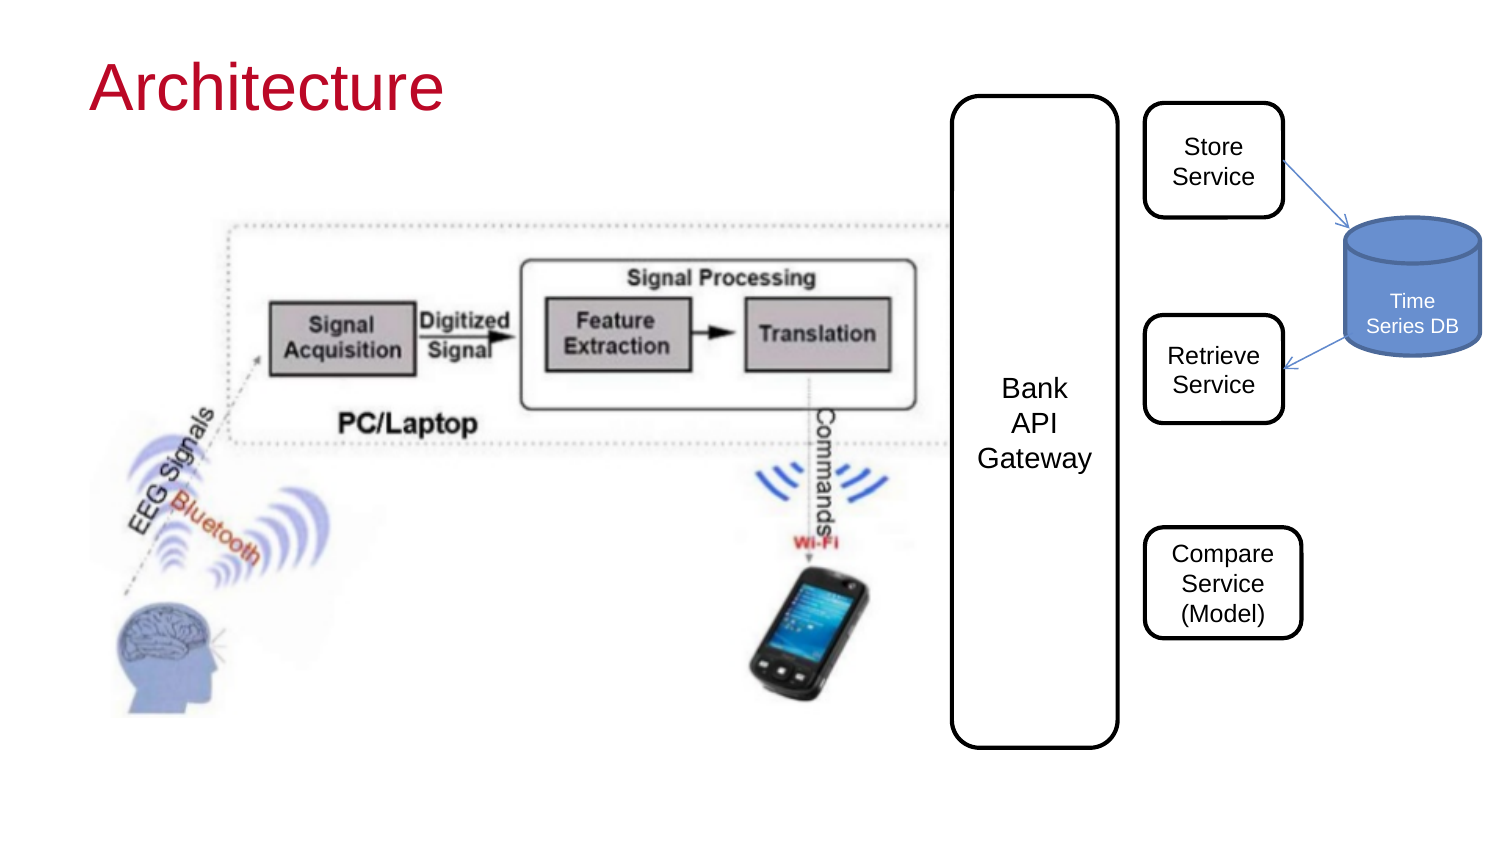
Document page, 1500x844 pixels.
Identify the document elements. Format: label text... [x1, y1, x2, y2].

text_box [1282, 159, 1350, 229]
text_box Time Series DB [1343, 215, 1483, 358]
text_box Store Service [1142, 100, 1286, 220]
text_box Bank API Gateway [949, 93, 1120, 750]
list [89, 204, 982, 718]
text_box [1282, 332, 1353, 370]
text_box Compare Service (Model) [1142, 525, 1304, 641]
title Architecture [89, 39, 1441, 181]
text_box Retrieve Service [1142, 312, 1286, 426]
